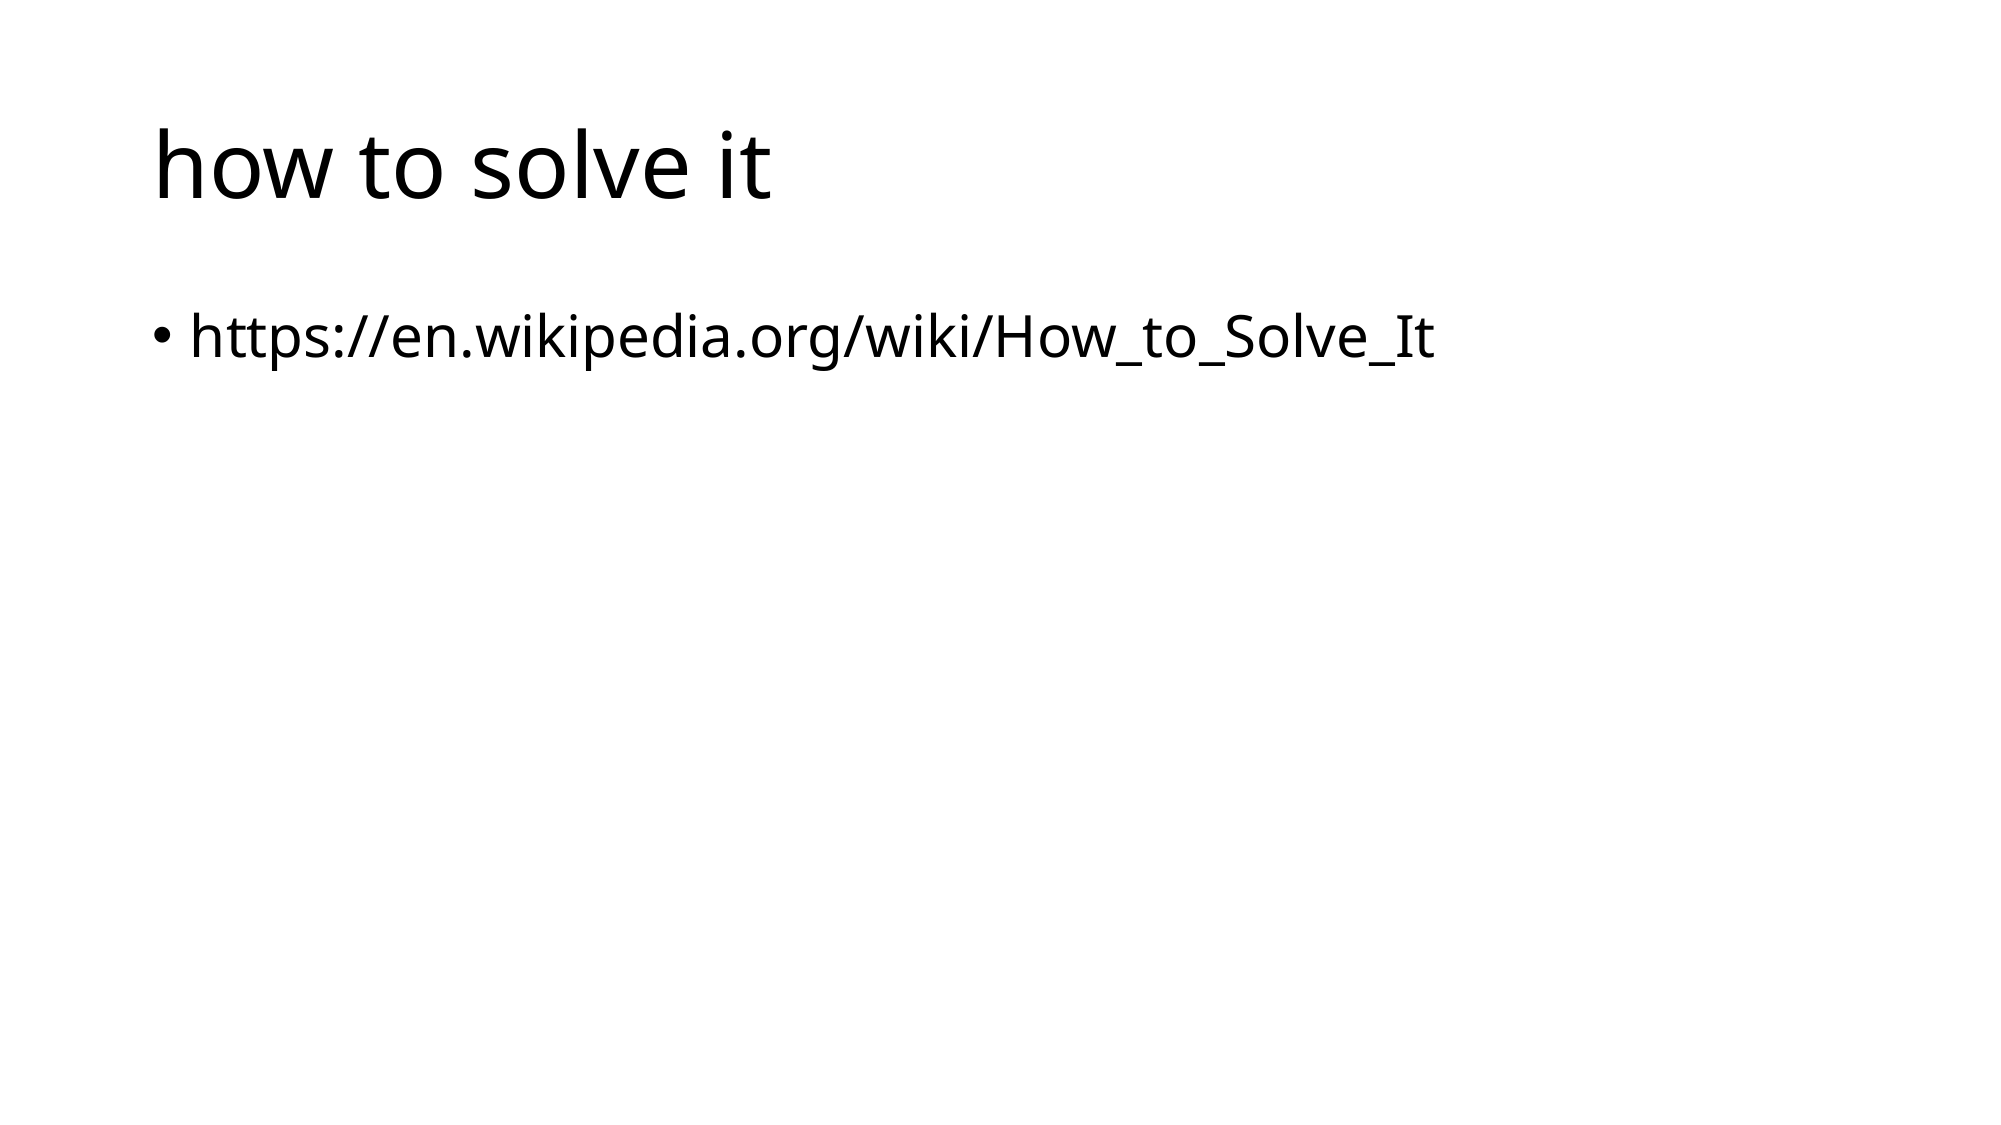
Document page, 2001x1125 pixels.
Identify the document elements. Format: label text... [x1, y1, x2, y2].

title how to solve it [137, 59, 1863, 278]
list https://en.wikipedia.org/wiki/How_to_Solve_It [137, 299, 1863, 1014]
